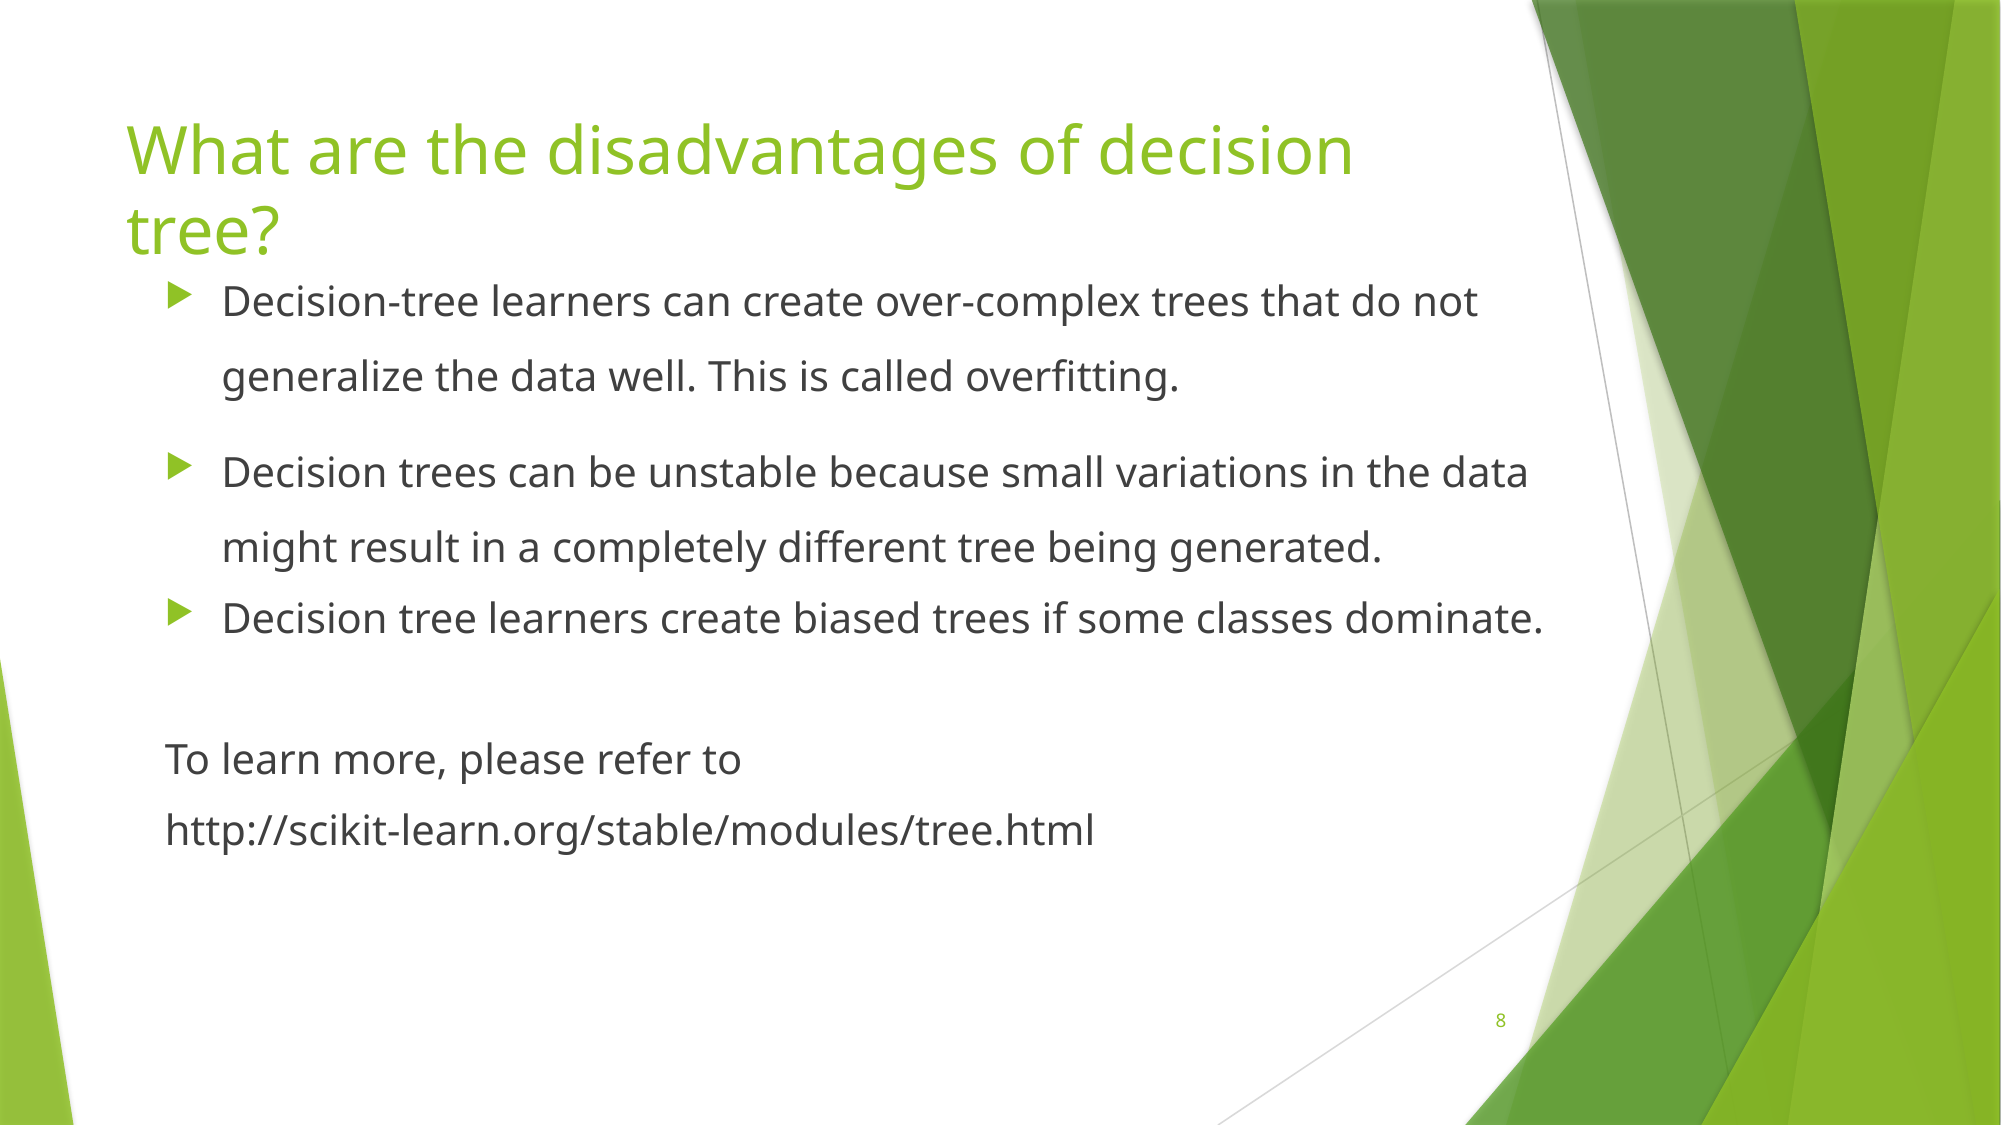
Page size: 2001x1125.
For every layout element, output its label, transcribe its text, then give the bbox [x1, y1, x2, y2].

title What are the disadvantages of decision tree? [111, 99, 1522, 317]
slide_number 8 [1409, 991, 1522, 1051]
list Decision-tree learners can create over-complex trees that do not generalize the data well. This is called overfitting. Decision trees can be unstable because small variations in the data might result in a completely different tree being generated. Decision tree learners create biased trees if some classes dominate. To learn more, please refer to http://scikit-learn.org/stable/modules/tree.html [149, 242, 1641, 950]
